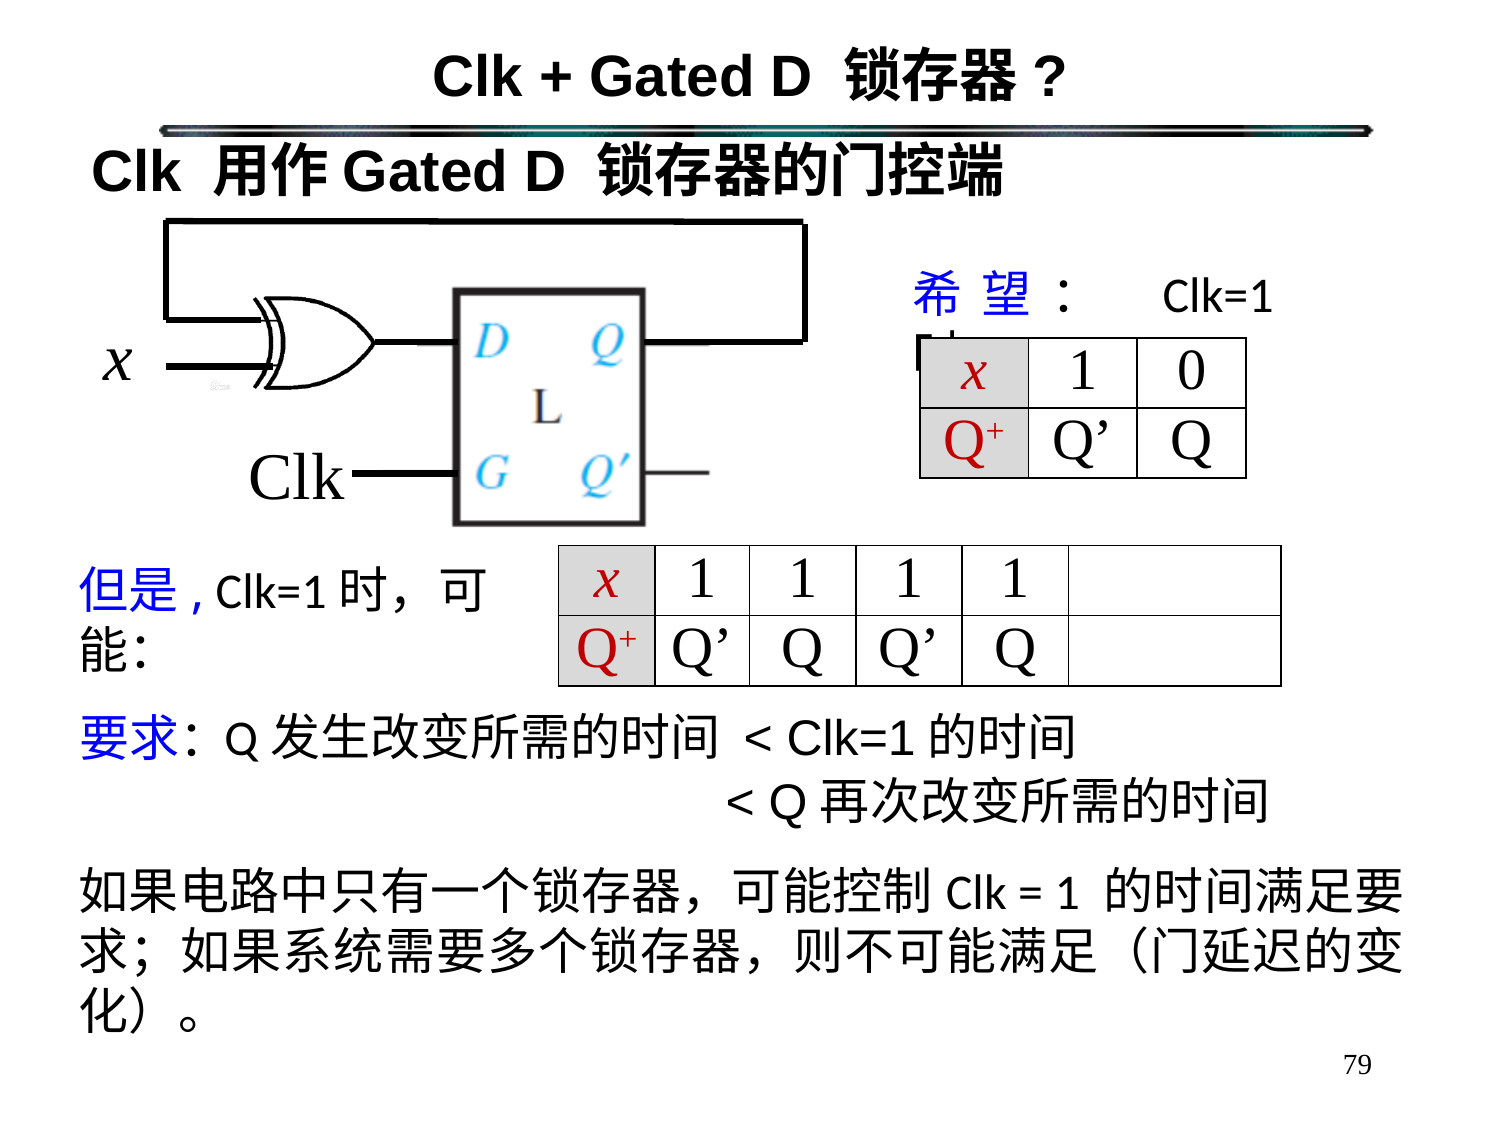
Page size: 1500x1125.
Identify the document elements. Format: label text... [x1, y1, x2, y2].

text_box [88, 219, 806, 522]
picture [366, 522, 728, 552]
picture [159, 125, 1377, 138]
text_box 但是, Clk=1时，可能： [64, 551, 558, 687]
table_cell Q’ [1029, 409, 1136, 477]
text_box 要求： [65, 699, 256, 775]
text_box < Q再次改变所需的时间 [710, 762, 1285, 837]
table_header 1 [1029, 339, 1136, 407]
text_box 如果电路中只有一个锁存器，可能控制Clk = 1 的时间满足要求；如果系统需要多个锁存器，则不可能满足（门延迟的变化）。 [64, 851, 1420, 1047]
table_cell Q+ [921, 409, 1028, 477]
slide_number 79 [1074, 1047, 1388, 1100]
table_header 0 [1138, 339, 1245, 407]
text_box Clk 用作Gated D 锁存器的门控端 [76, 125, 1117, 211]
text_box Q发生改变所需的时间 < Clk=1的时间 [209, 697, 1212, 773]
table_header x [921, 339, 1028, 407]
text_box 希望： Clk=1时， [898, 255, 1301, 330]
text_box Clk + Gated D 锁存器? [0, 31, 1500, 116]
table_cell Q [1138, 409, 1245, 477]
